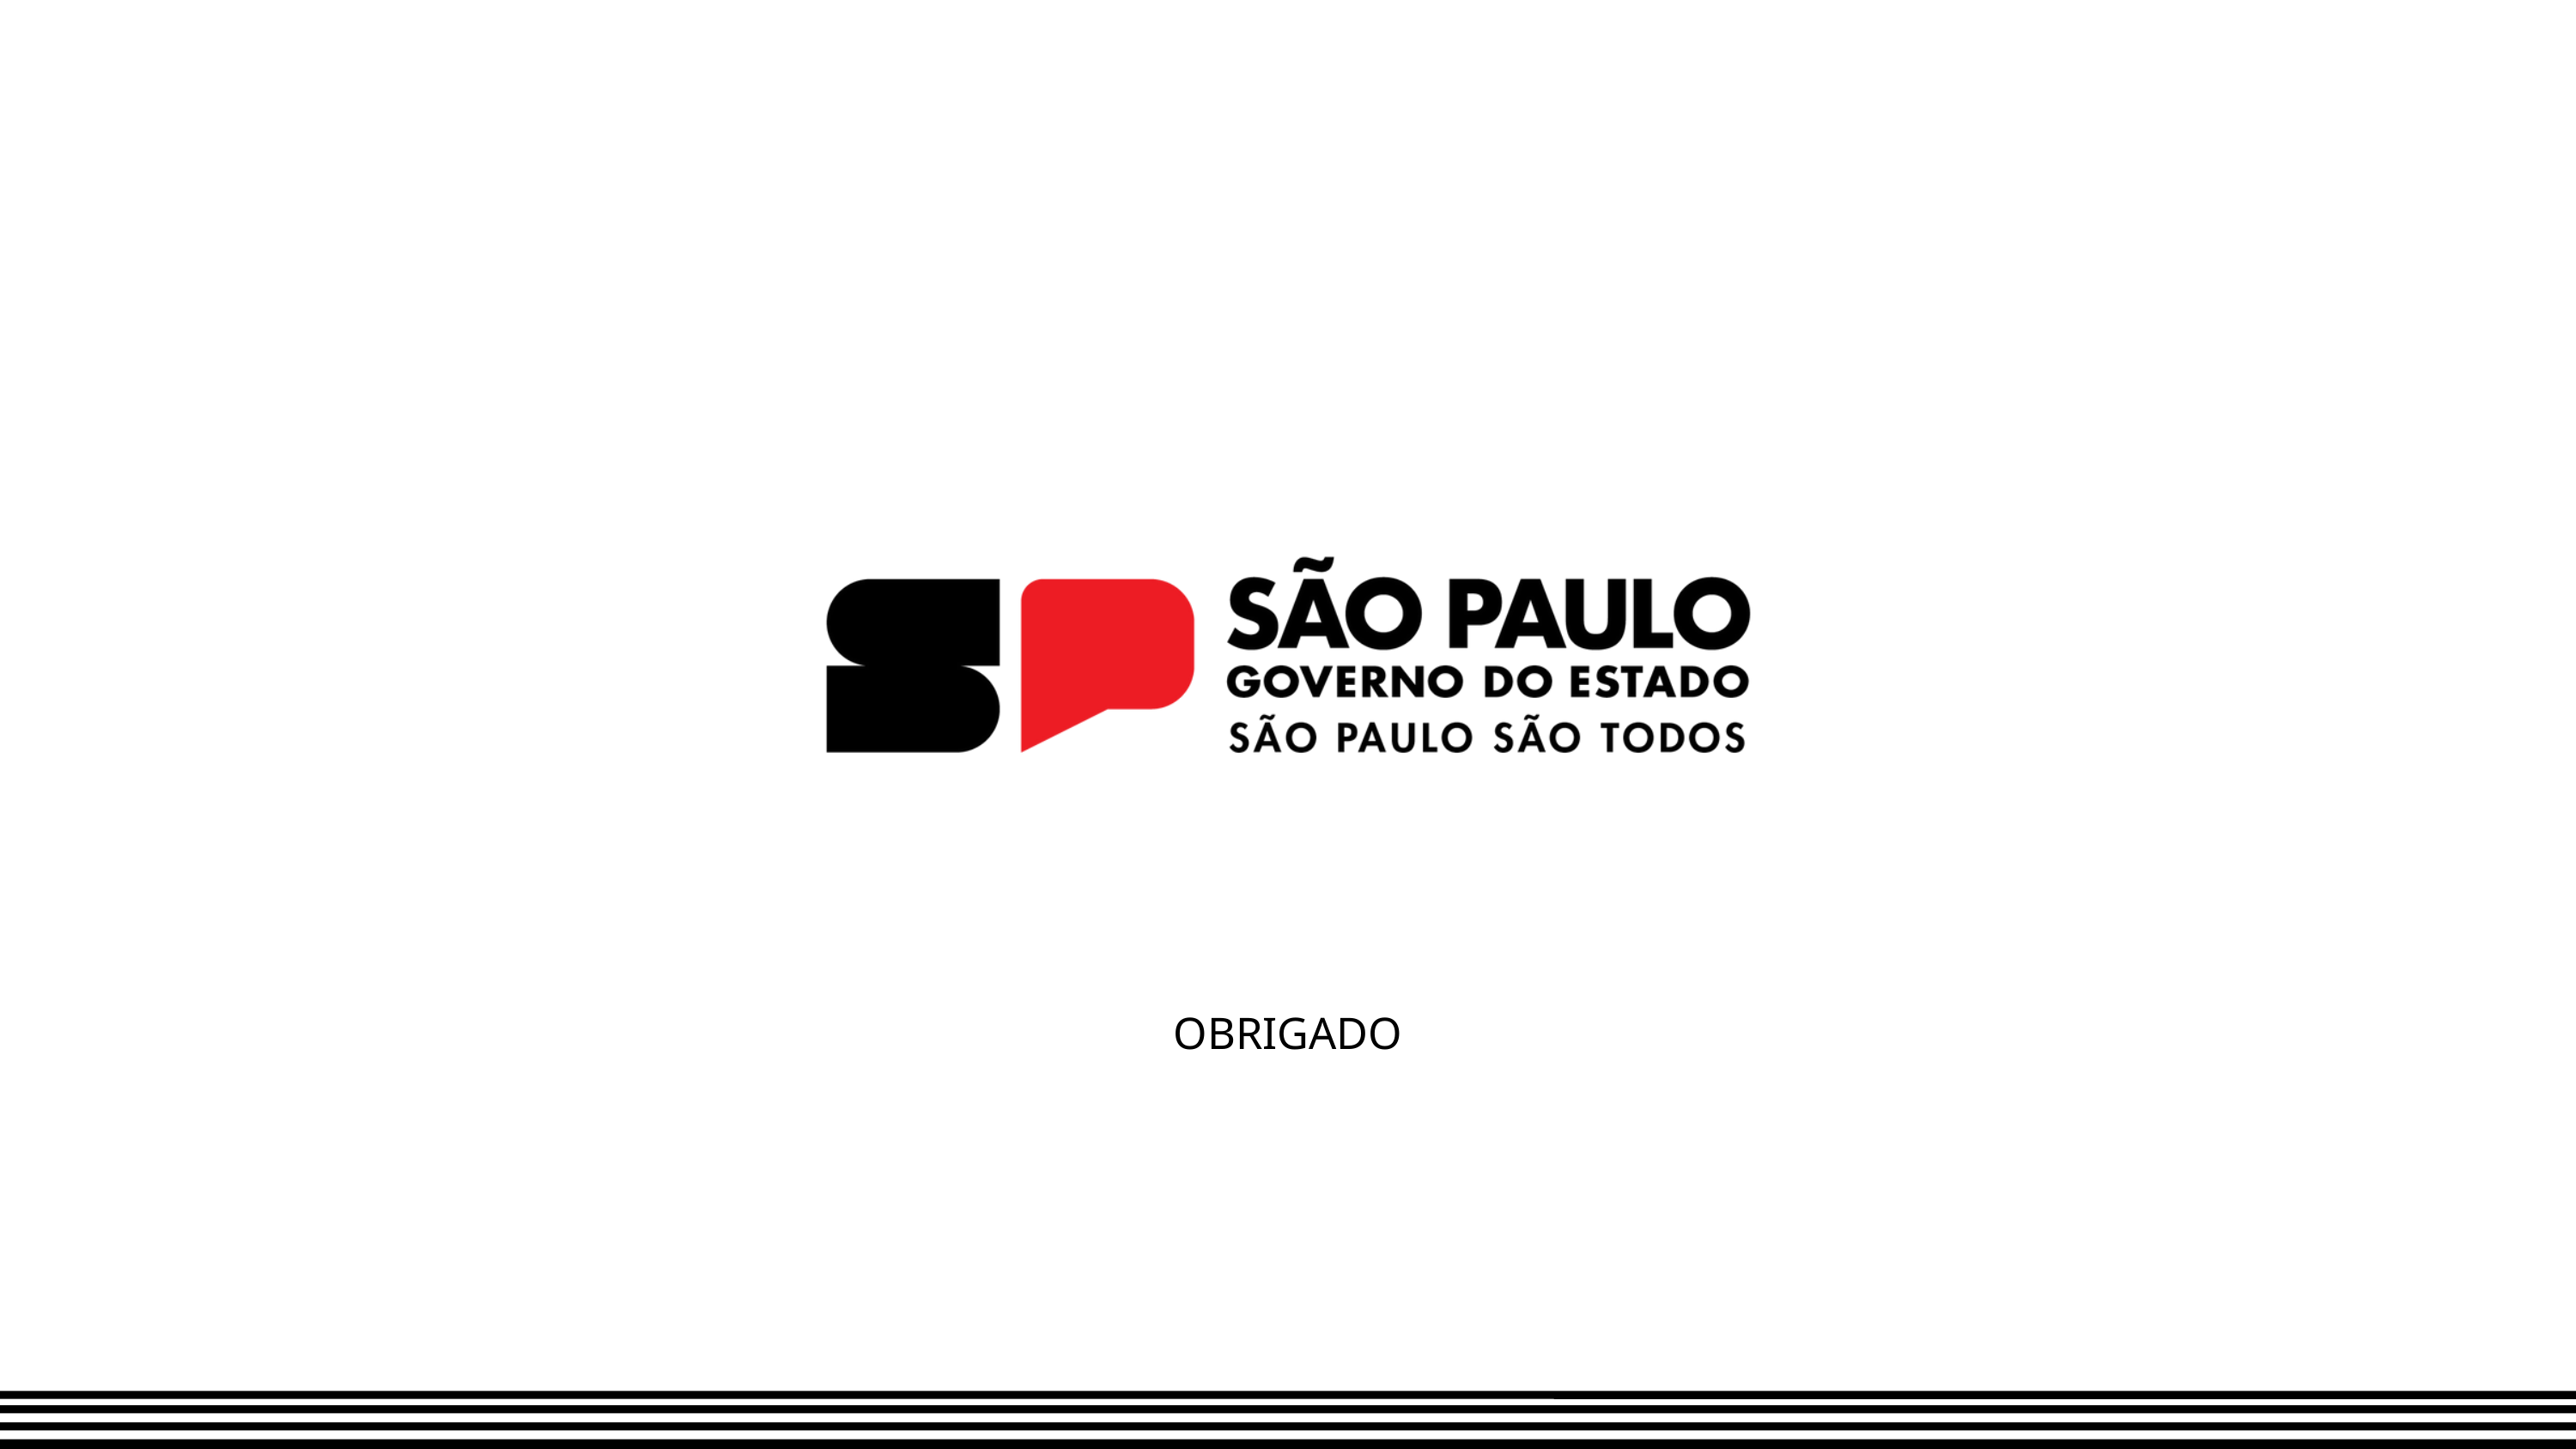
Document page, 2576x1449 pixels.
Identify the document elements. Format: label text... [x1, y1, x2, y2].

text_box OBRIGADO [979, 1020, 1597, 1058]
text_box [653, 406, 1923, 926]
